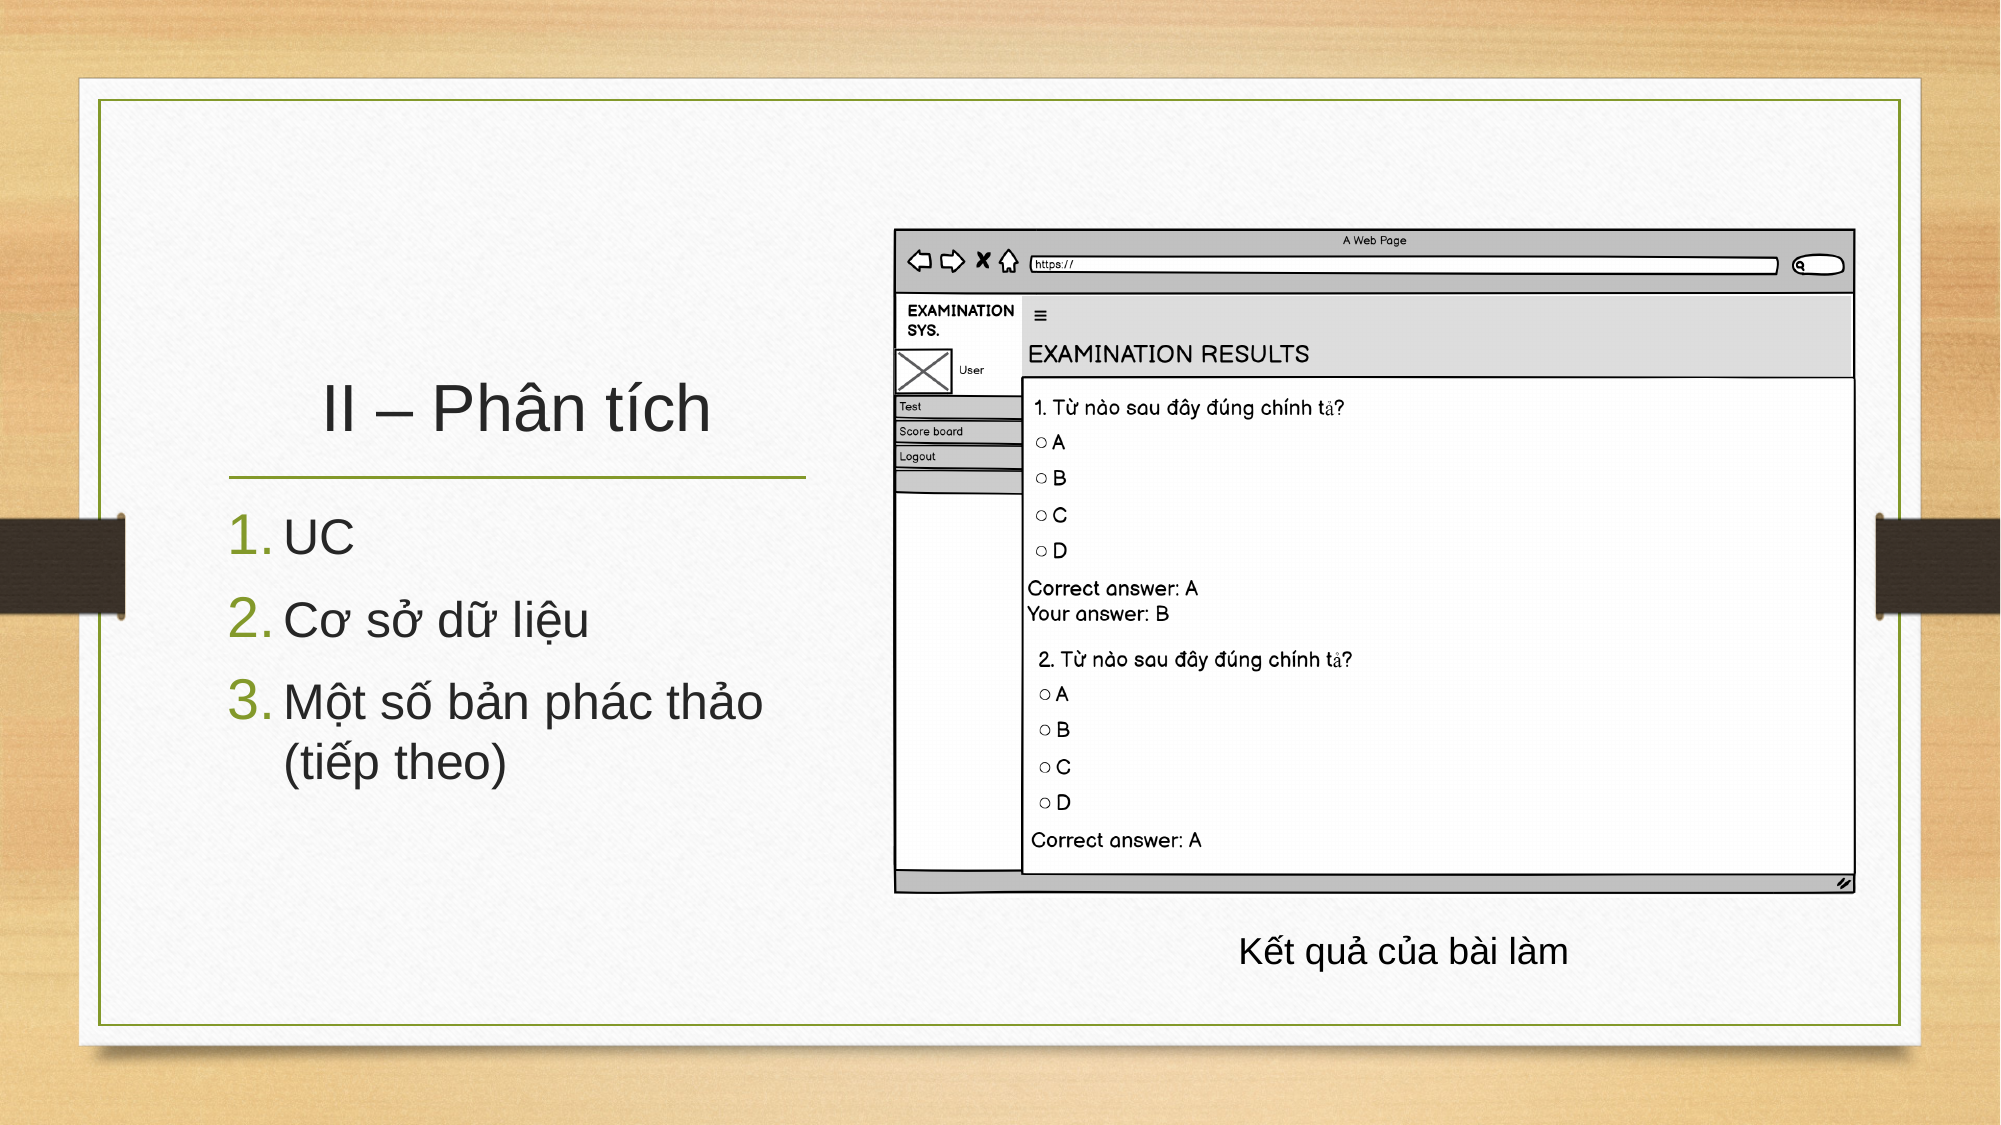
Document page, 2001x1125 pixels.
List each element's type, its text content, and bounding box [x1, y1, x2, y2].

list UC Cơ sở dữ liệu Một số bản phác thảo (tiếp theo) [212, 497, 823, 898]
picture [0, 0, 2001, 1125]
text_box Kết quả của bài làm [1223, 919, 1766, 979]
title II – Phân tích [212, 227, 823, 453]
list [892, 228, 1857, 898]
